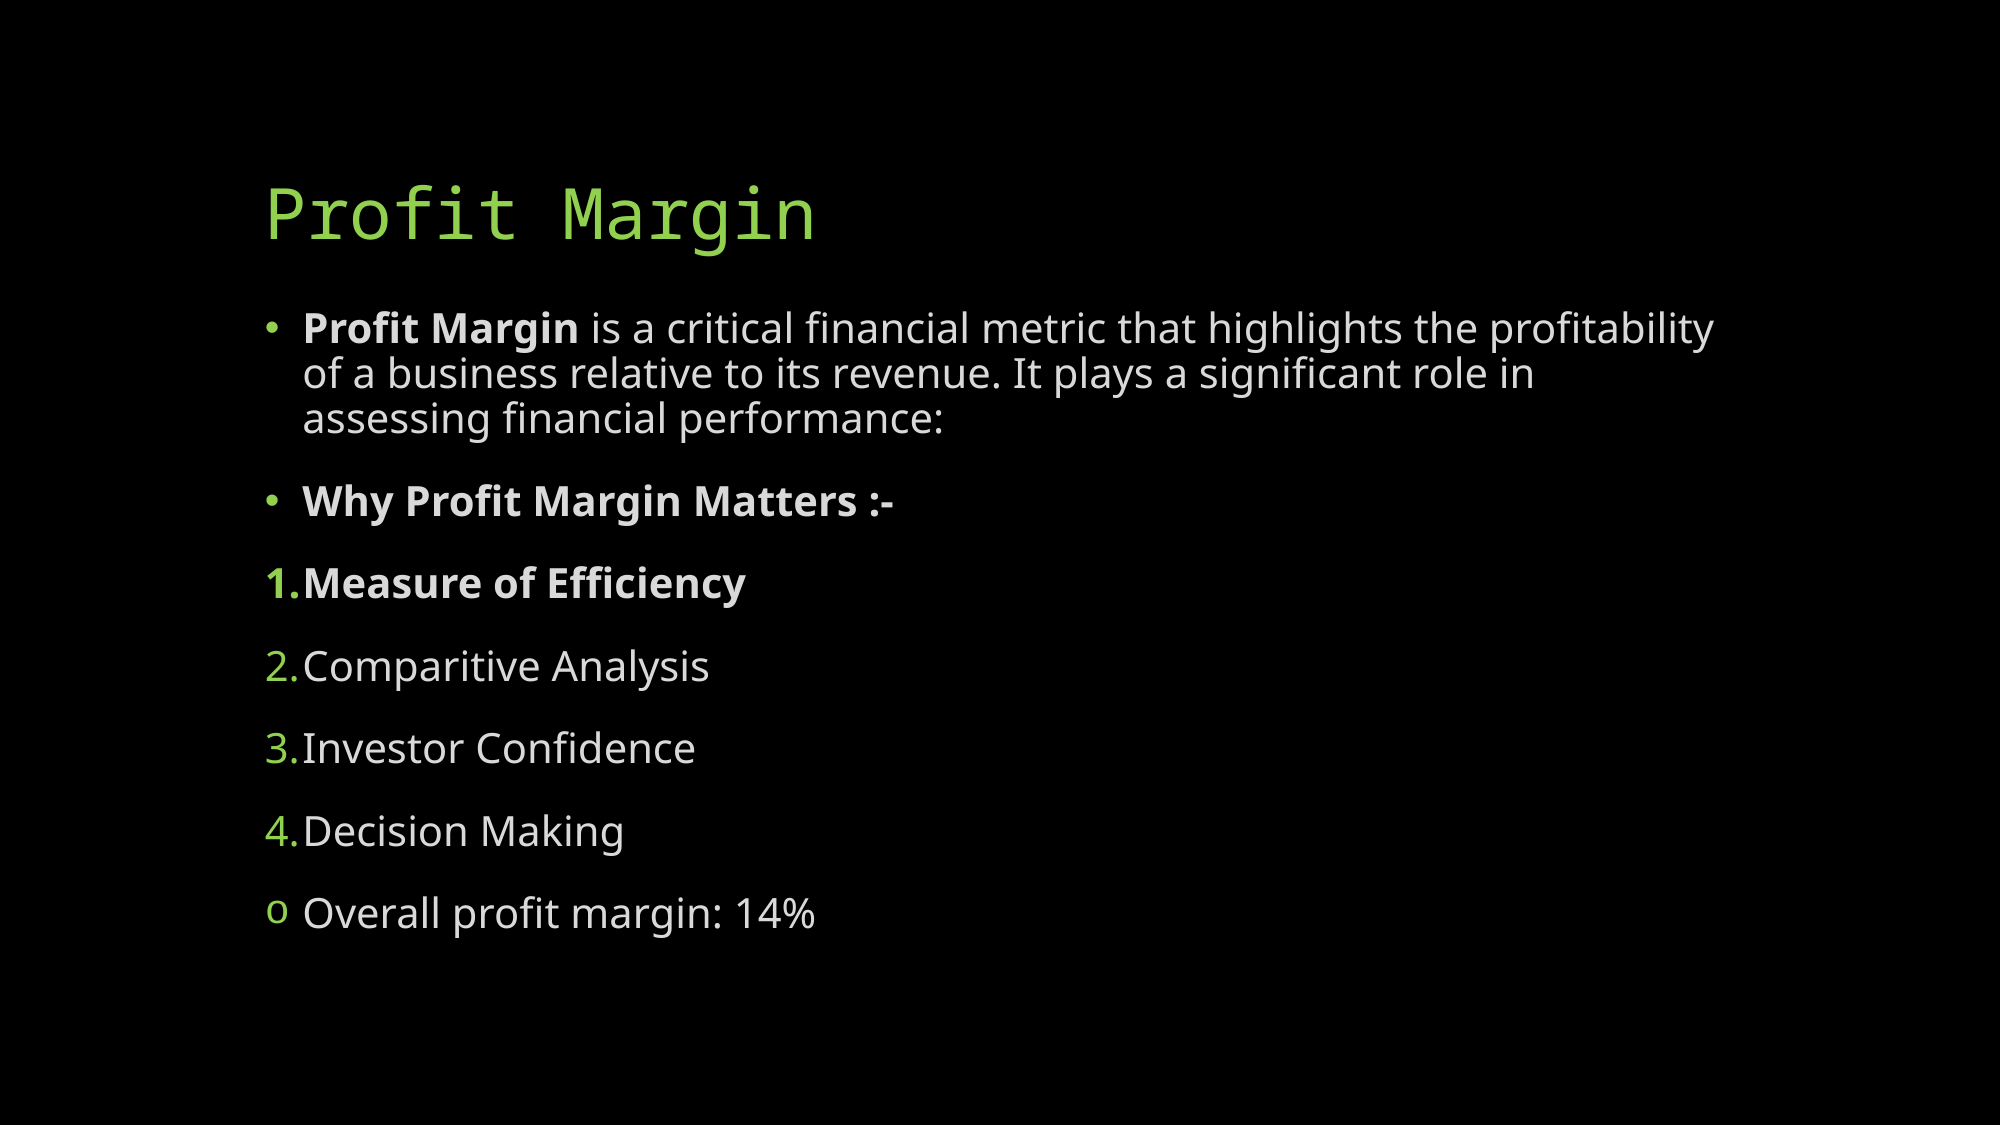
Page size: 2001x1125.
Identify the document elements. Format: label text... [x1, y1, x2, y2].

list Profit Margin is a critical financial metric that highlights the profitability of a business relative to its revenue. It plays a significant role in assessing financial performance: Why Profit Margin Matters :- Measure of Efficiency Comparitive Analysis Investor Confidence Decision Making Overall profit margin: 14% [249, 299, 1750, 1000]
title Profit Margin [249, 75, 1750, 263]
